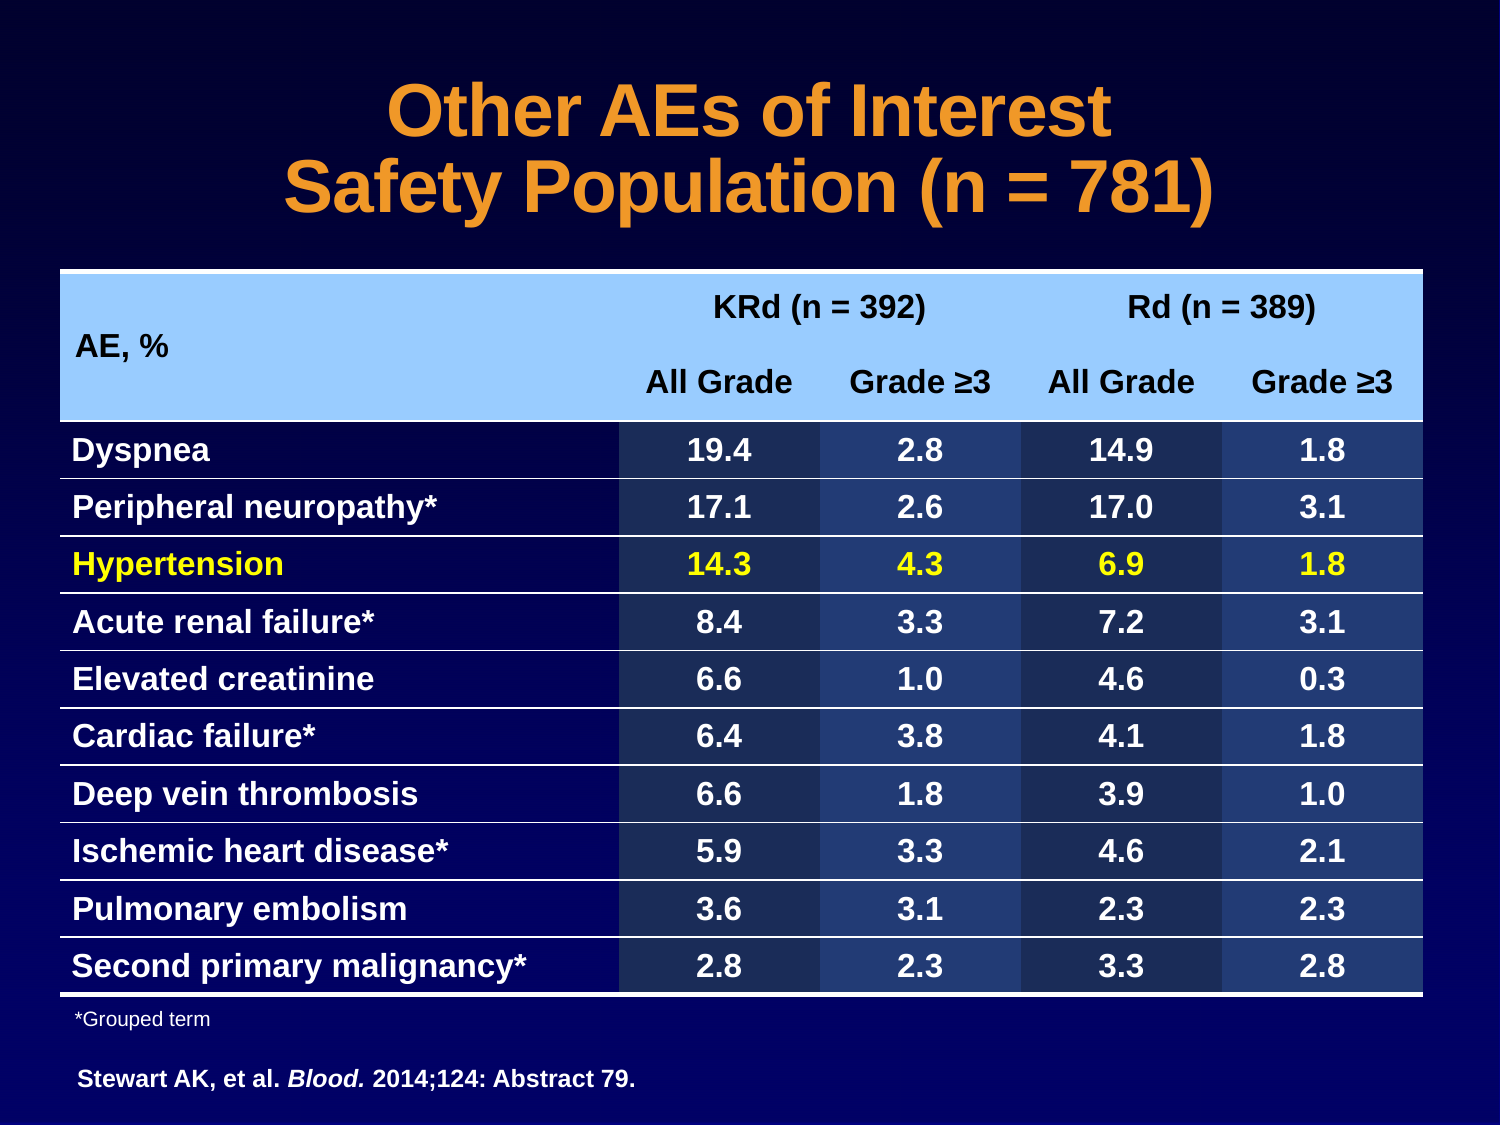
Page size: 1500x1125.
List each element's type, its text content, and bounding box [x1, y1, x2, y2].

table_cell 2.3 [820, 938, 1021, 992]
table_cell Second primary malignancy* [60, 938, 619, 992]
table_cell 3.8 [820, 709, 1021, 764]
table_cell 3.1 [1222, 479, 1423, 535]
table_cell 3.1 [1222, 594, 1423, 650]
table_cell 2.8 [1222, 938, 1423, 992]
table_cell 2.8 [820, 422, 1021, 478]
table_cell 8.4 [619, 594, 820, 650]
table_cell 0.3 [1222, 651, 1423, 707]
table_cell 6.4 [619, 709, 820, 764]
table_cell All Grade [619, 342, 820, 420]
table_cell Acute renal failure* [60, 594, 619, 650]
table_cell 1.0 [820, 651, 1021, 707]
table_cell 5.9 [619, 823, 820, 879]
text_box *Grouped term [59, 998, 1489, 1039]
table_cell 7.2 [1021, 594, 1222, 650]
table_cell 1.8 [1222, 537, 1423, 592]
table_cell 3.1 [820, 881, 1021, 936]
table_cell All Grade [1021, 342, 1222, 420]
table_cell 4.6 [1021, 651, 1222, 707]
table_cell 3.3 [820, 594, 1021, 650]
table_cell 4.3 [820, 537, 1021, 592]
table_header AE, % [60, 274, 619, 420]
table_cell 3.3 [820, 823, 1021, 879]
text_box Stewart AK, et al. Blood. 2014;124: Abstract 79. [62, 1054, 652, 1100]
table_cell 2.1 [1222, 823, 1423, 879]
table_cell Grade ≥3 [820, 342, 1021, 420]
table_cell 6.6 [619, 766, 820, 822]
table_cell 2.8 [619, 938, 820, 992]
table_cell 3.6 [619, 881, 820, 936]
table_cell 2.3 [1222, 881, 1423, 936]
table_cell 17.1 [619, 479, 820, 535]
table_cell 3.3 [1021, 938, 1222, 992]
table_cell 1.8 [820, 766, 1021, 822]
table_cell 4.6 [1021, 823, 1222, 879]
table_cell Peripheral neuropathy* [60, 479, 619, 535]
table_cell Grade ≥3 [1222, 342, 1423, 420]
table_cell Dyspnea [60, 422, 619, 478]
table_cell Ischemic heart disease* [60, 823, 619, 879]
table_cell 3.9 [1021, 766, 1222, 822]
table_cell 6.6 [619, 651, 820, 707]
table_cell Deep vein thrombosis [60, 766, 619, 822]
table_cell 6.9 [1021, 537, 1222, 592]
table_cell 2.3 [1021, 881, 1222, 936]
table_cell Cardiac failure* [60, 709, 619, 764]
table_cell 19.4 [619, 422, 820, 478]
table_cell 1.0 [1222, 766, 1423, 822]
text_box Other AEs of Interest Safety Population (n = 781) [37, 97, 1462, 207]
table_header Rd (n = 389) [1021, 274, 1423, 342]
table_cell 4.1 [1021, 709, 1222, 764]
table_cell 1.8 [1222, 422, 1423, 478]
table_cell 17.0 [1021, 479, 1222, 535]
table_cell 1.8 [1222, 709, 1423, 764]
table_cell Elevated creatinine [60, 651, 619, 707]
table_header KRd (n = 392) [619, 274, 1021, 342]
table_cell 14.3 [619, 537, 820, 592]
table_cell Pulmonary embolism [60, 881, 619, 936]
table_cell 14.9 [1021, 422, 1222, 478]
table_cell Hypertension [60, 537, 619, 592]
table_cell 2.6 [820, 479, 1021, 535]
